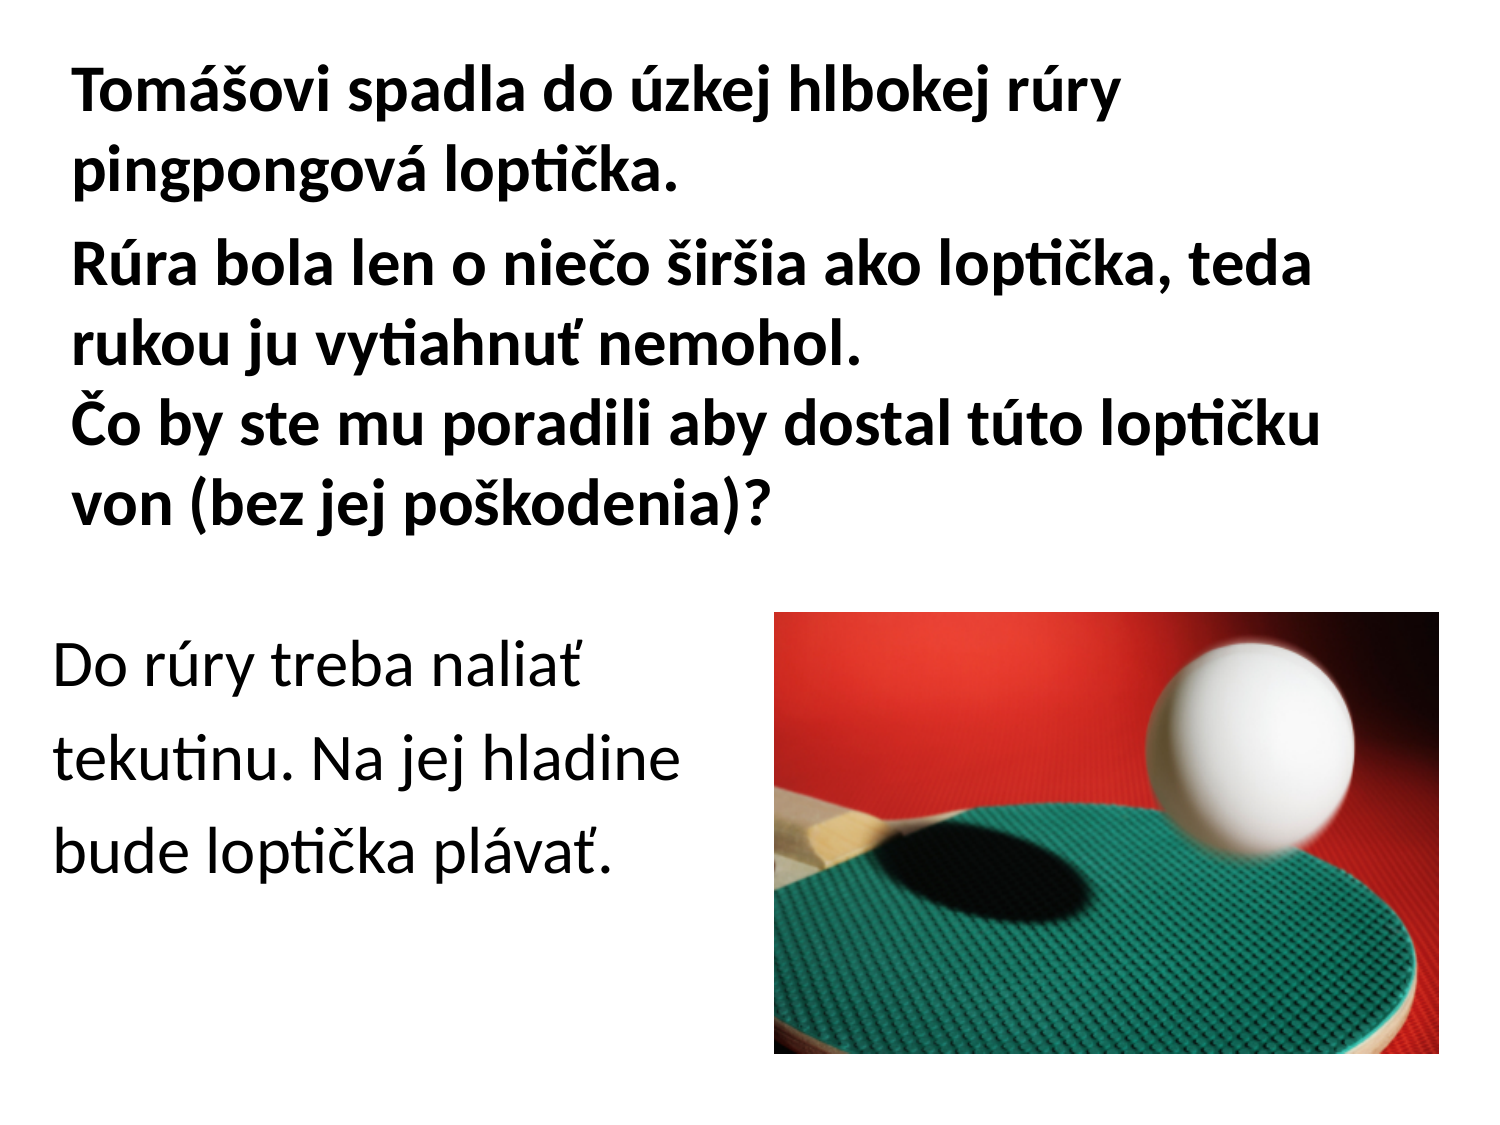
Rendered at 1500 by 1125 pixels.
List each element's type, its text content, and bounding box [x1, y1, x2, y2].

list Tomášovi spadla do úzkej hlbokej rúry pingpongová loptička. Rúra bola len o niečo širšia ako loptička, teda rukou ju vytiahnuť nemohol. Čo by ste mu poradili aby dostal túto loptičku von (bez jej poškodenia)? [0, 37, 1350, 600]
text_box Do rúry treba naliať tekutinu. Na jej hladine bude loptička plávať. [37, 612, 1388, 1125]
picture [774, 612, 1440, 1054]
